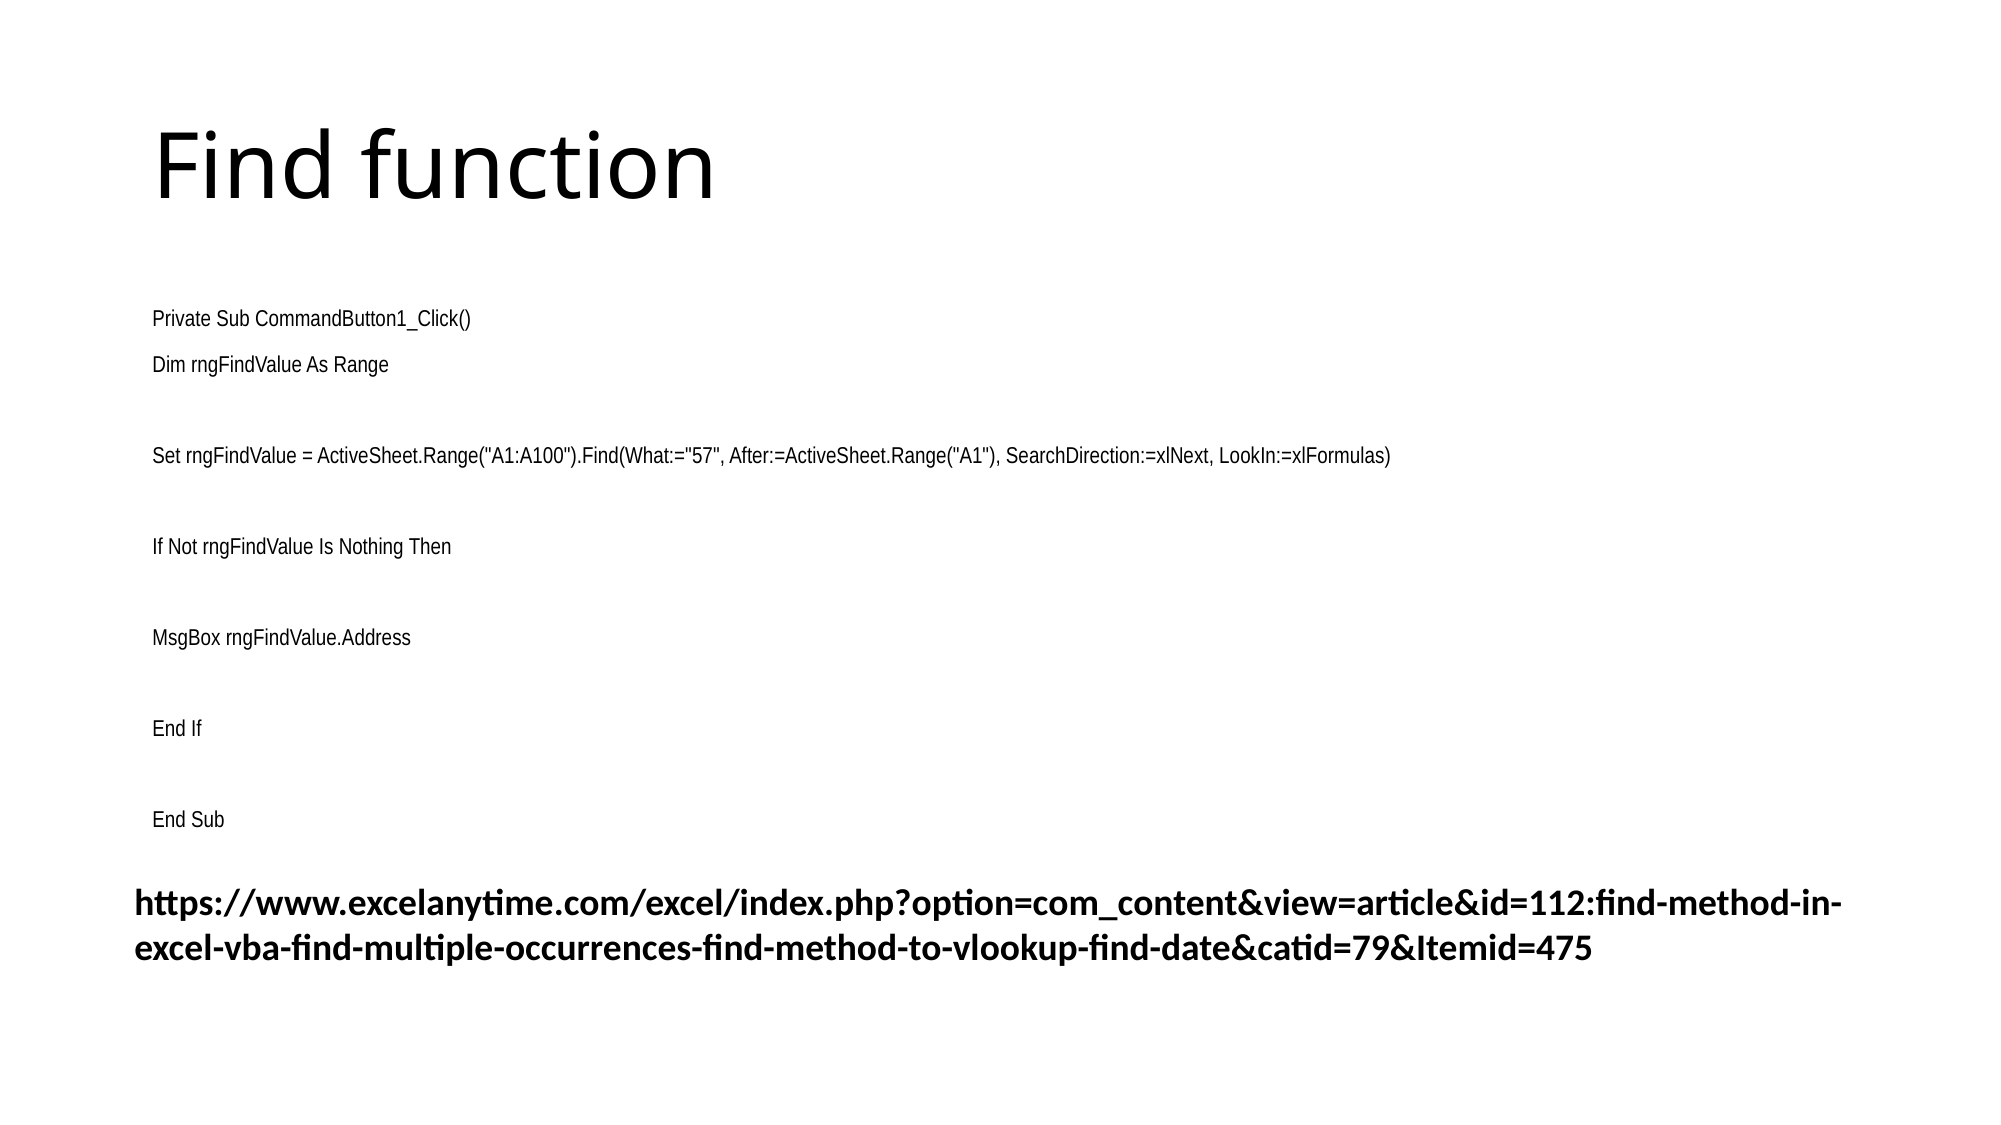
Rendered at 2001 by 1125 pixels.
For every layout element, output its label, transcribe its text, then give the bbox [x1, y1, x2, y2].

list Private Sub CommandButton1_Click() Dim rngFindValue As Range Set rngFindValue = ActiveSheet.Range("A1:A100").Find(What:="57", After:=ActiveSheet.Range("A1"), SearchDirection:=xlNext, LookIn:=xlFormulas) If Not rngFindValue Is Nothing Then MsgBox rngFindValue.Address End If End Sub [137, 299, 2000, 1125]
title Find function [137, 59, 1863, 278]
text_box https://www.excelanytime.com/excel/index.php?option=com_content&view=article&id=112:find-method-in-excel-vba-find-multiple-occurrences-find-method-to-vlookup-find-date&catid=79&Itemid=475 [119, 870, 1910, 976]
